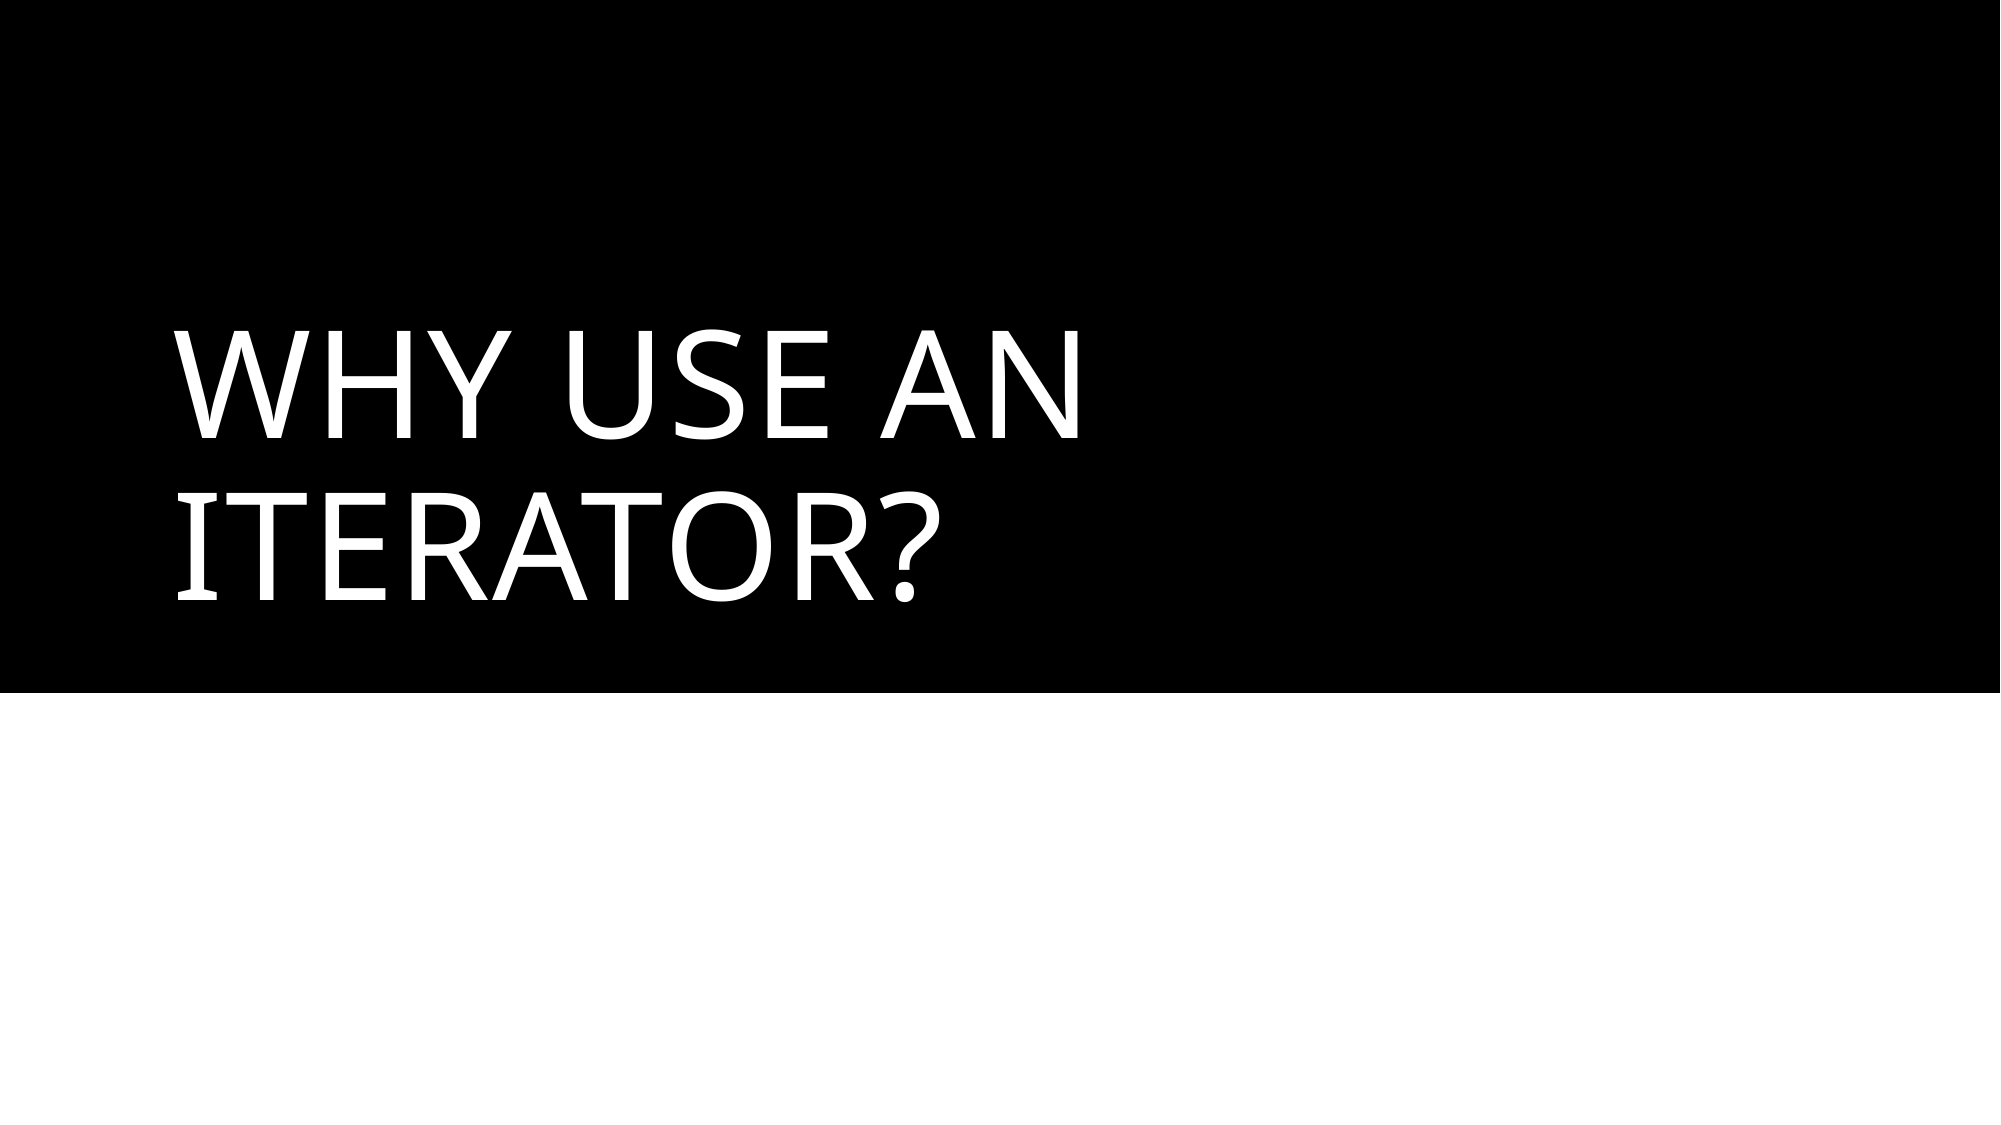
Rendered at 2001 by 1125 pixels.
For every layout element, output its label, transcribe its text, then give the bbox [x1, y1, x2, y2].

title Why Use an Iterator? [157, 126, 1842, 641]
